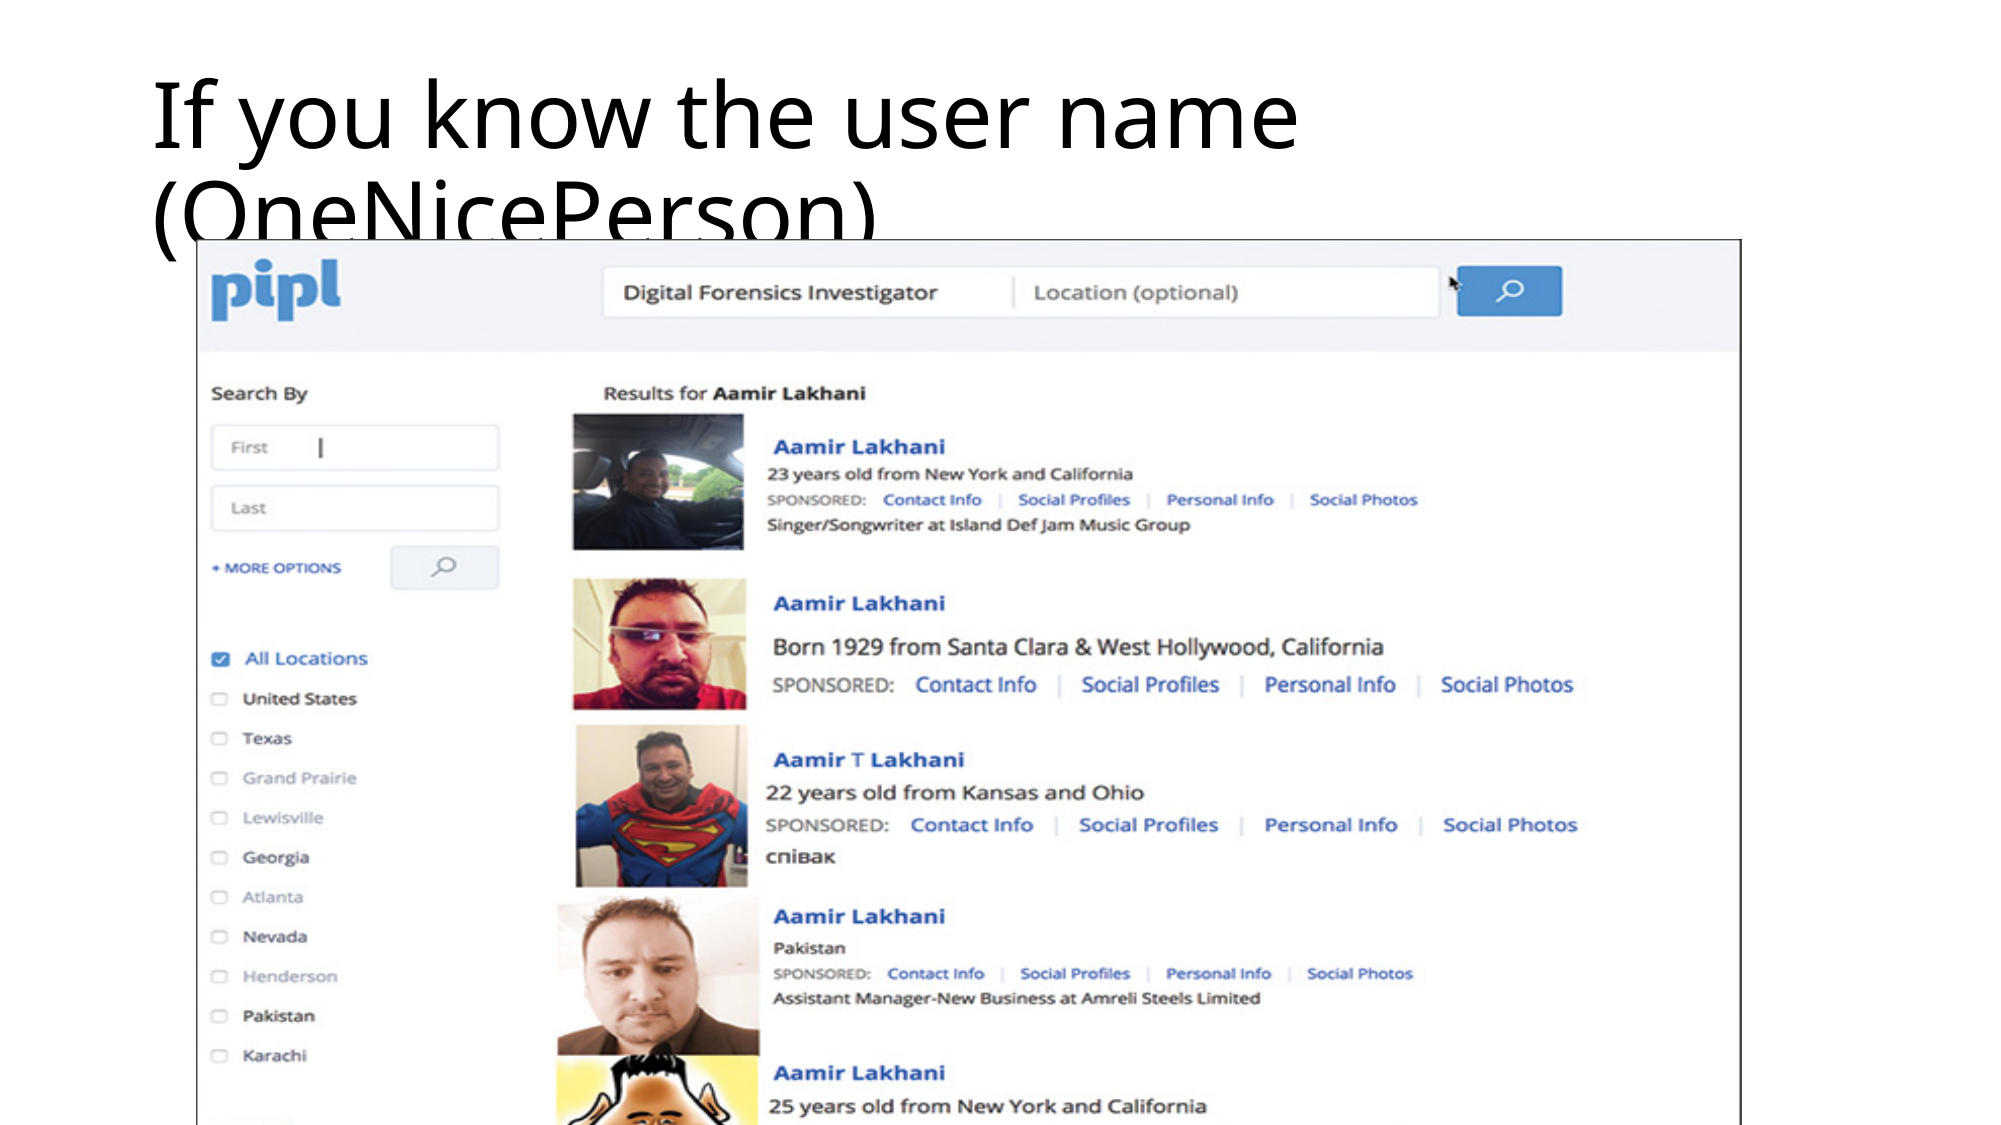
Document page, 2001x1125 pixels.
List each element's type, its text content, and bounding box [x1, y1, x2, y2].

title If you know the user name (OneNicePerson) [137, 59, 1863, 278]
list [196, 239, 1742, 1125]
